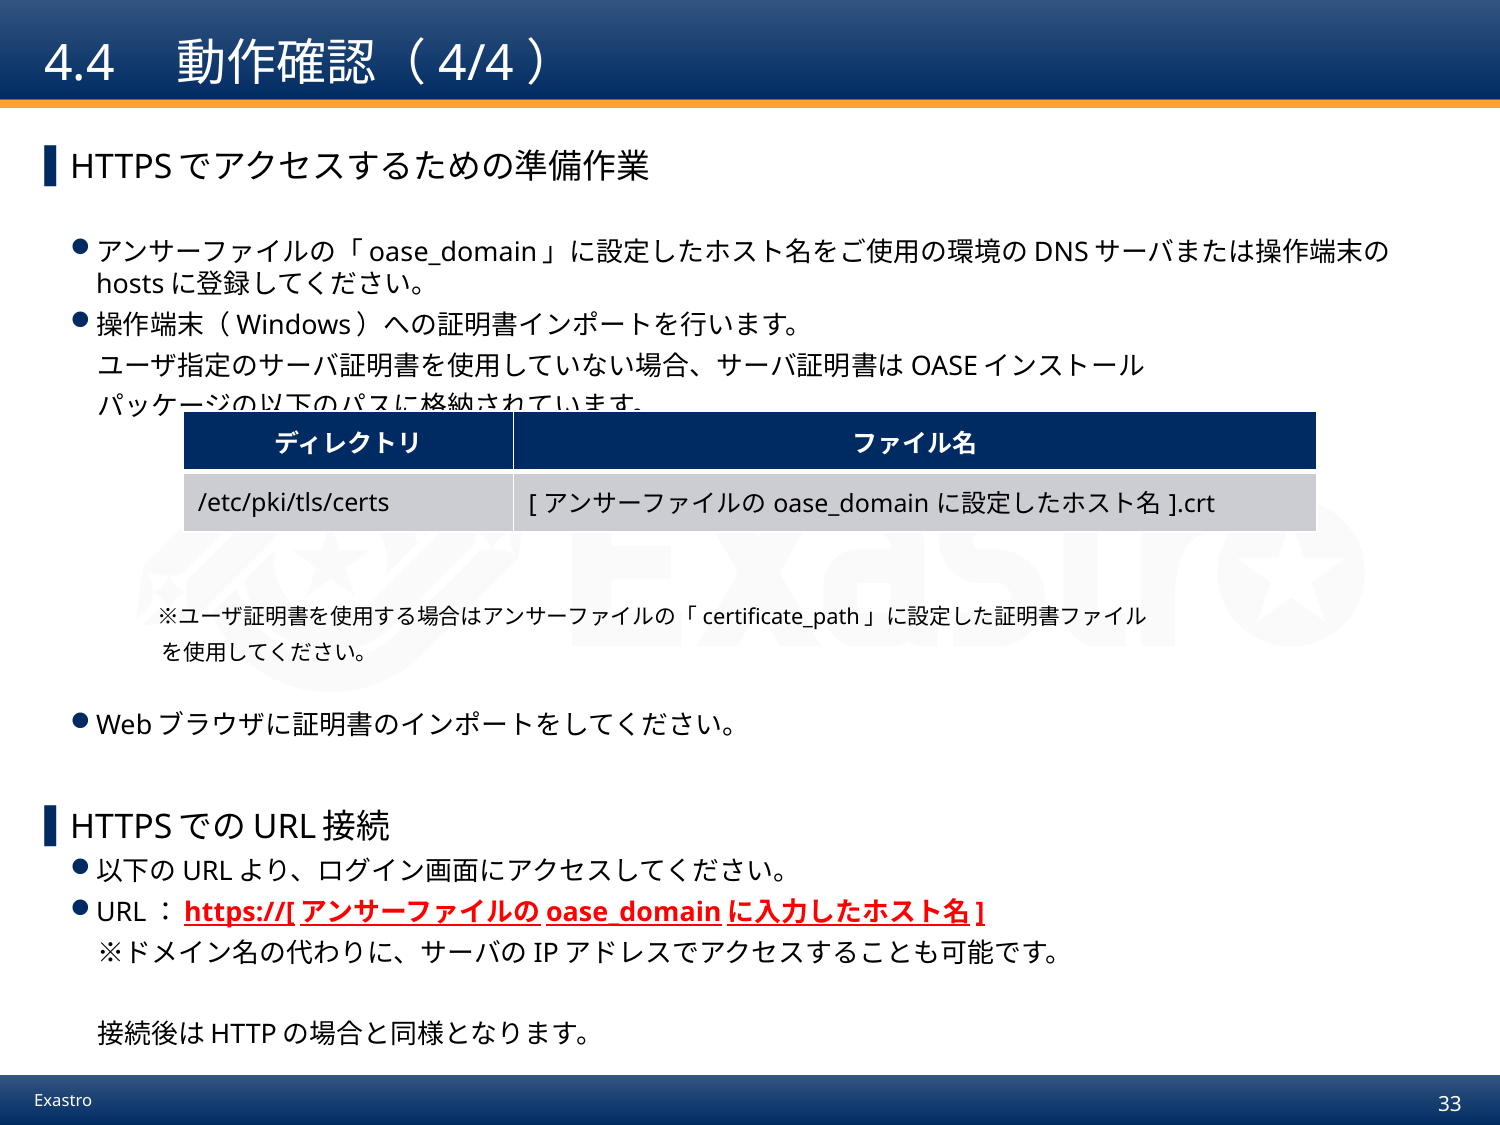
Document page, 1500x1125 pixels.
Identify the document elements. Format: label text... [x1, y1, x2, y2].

table_header ディレクトリ [184, 412, 513, 469]
picture [0, 0, 1500, 1125]
title 4.4 動作確認（4/4） [29, 18, 1471, 96]
table_header ファイル名 [514, 412, 1316, 469]
table_cell [アンサーファイルのoase_domainに設定したホスト名].crt [514, 474, 1316, 531]
table_cell /etc/pki/tls/certs [184, 474, 513, 531]
list HTTPSでアクセスするための準備作業 アンサーファイルの「oase_domain」に設定したホスト名をご使用の環境のDNSサーバまたは操作端末のhostsに登録してください。 操作端末（Windows）への証明書インポートを行います。 ユーザ指定のサーバ証明書を使用していない場合、サーバ証明書はOASEインストール パッケージの以下のパスに格納されています。 ※ユーザ証明書を使用する場合はアンサーファイルの「certificate_path」に設定した証明書ファイル を使用してください。 Webブラウザに証明書のインポートをしてください。 HTTPSでのURL接続 以下のURLより、ログイン画面にアクセスしてください。 URL：https://[アンサーファイルのoase_domainに入力したホスト名] ※ドメイン名の代わりに、サーバのIPアドレスでアクセスすることも可能です。 接続後はHTTPの場合と同様となります。 [29, 137, 1471, 1059]
